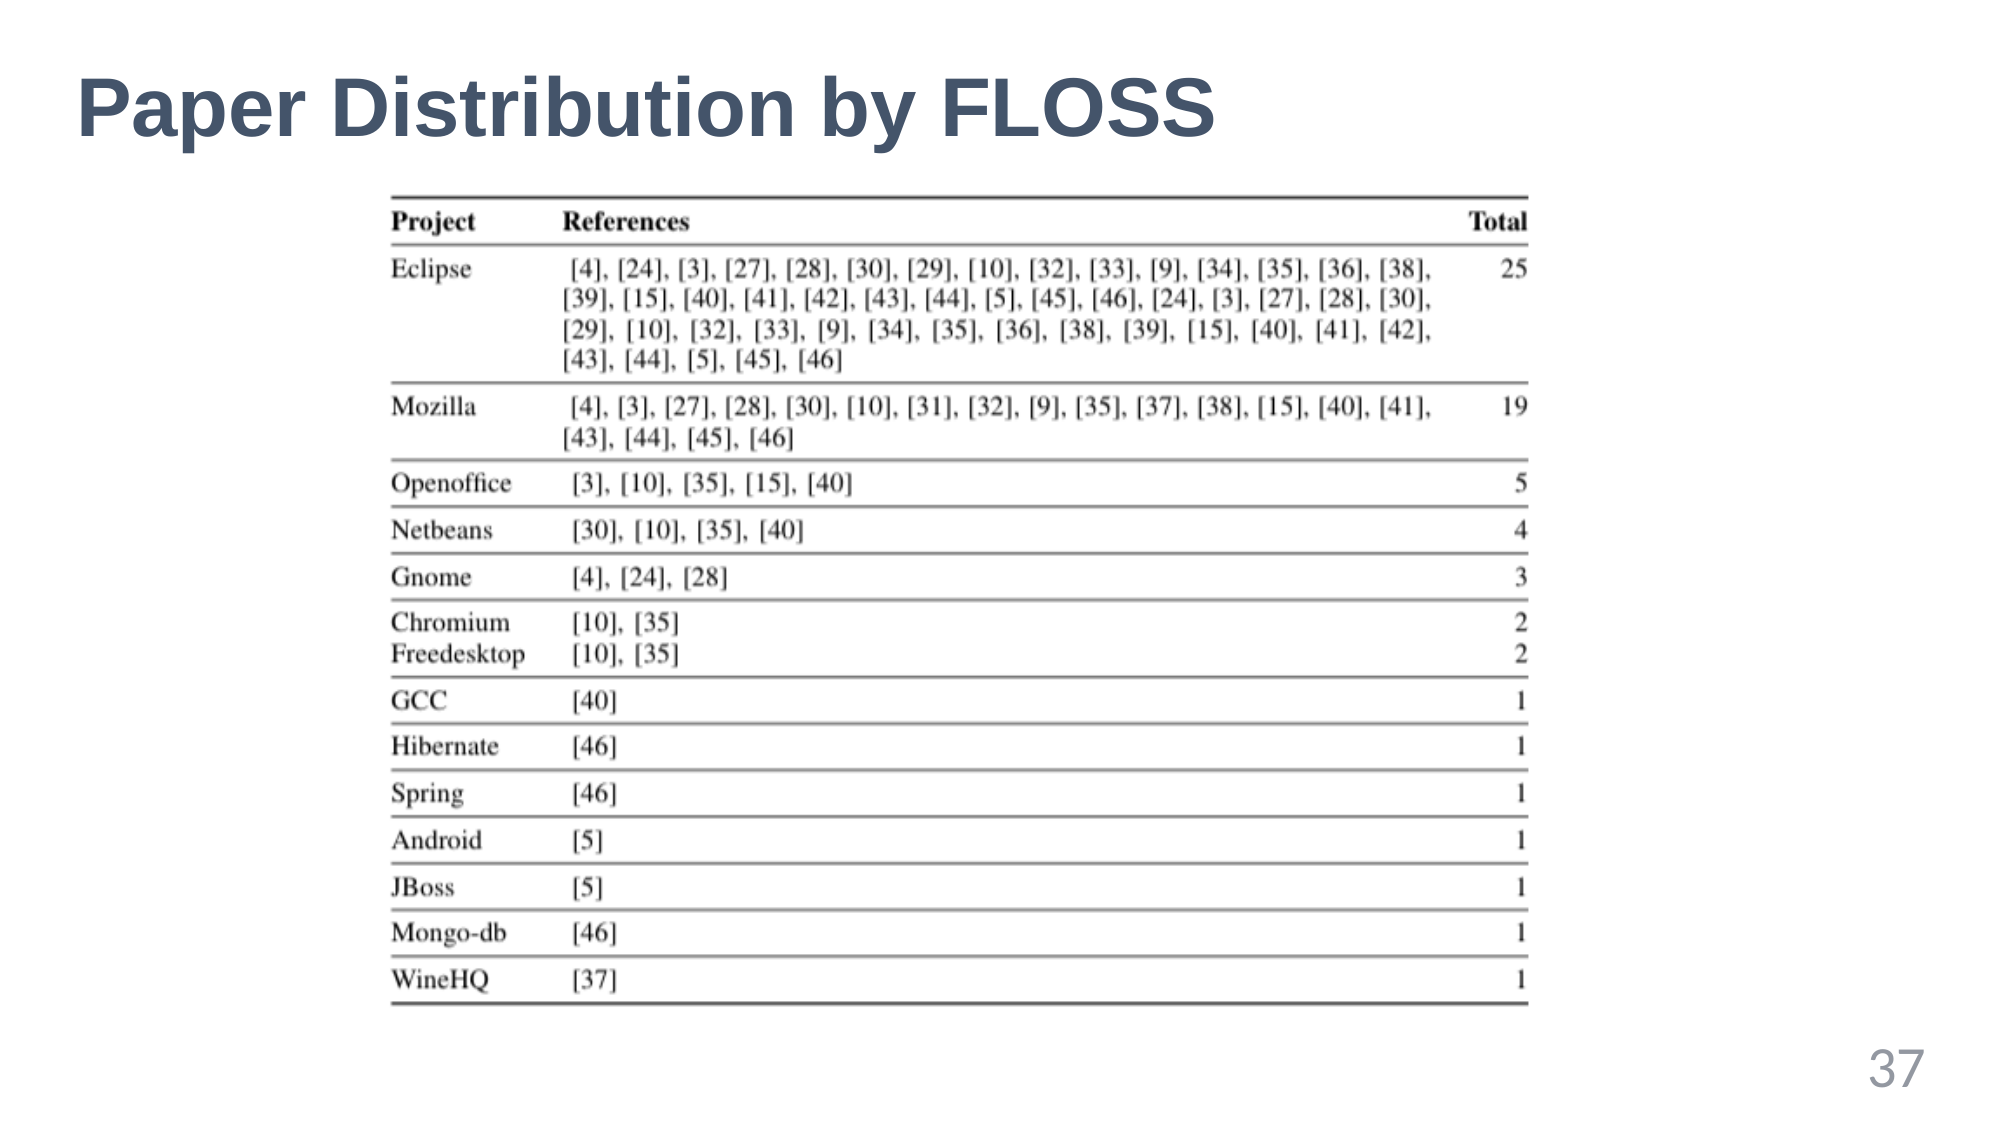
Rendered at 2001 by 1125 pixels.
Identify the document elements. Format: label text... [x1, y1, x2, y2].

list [382, 190, 1541, 1014]
title Paper Distribution by FLOSS [61, 59, 1863, 161]
slide_number 37 [1785, 1034, 1942, 1095]
